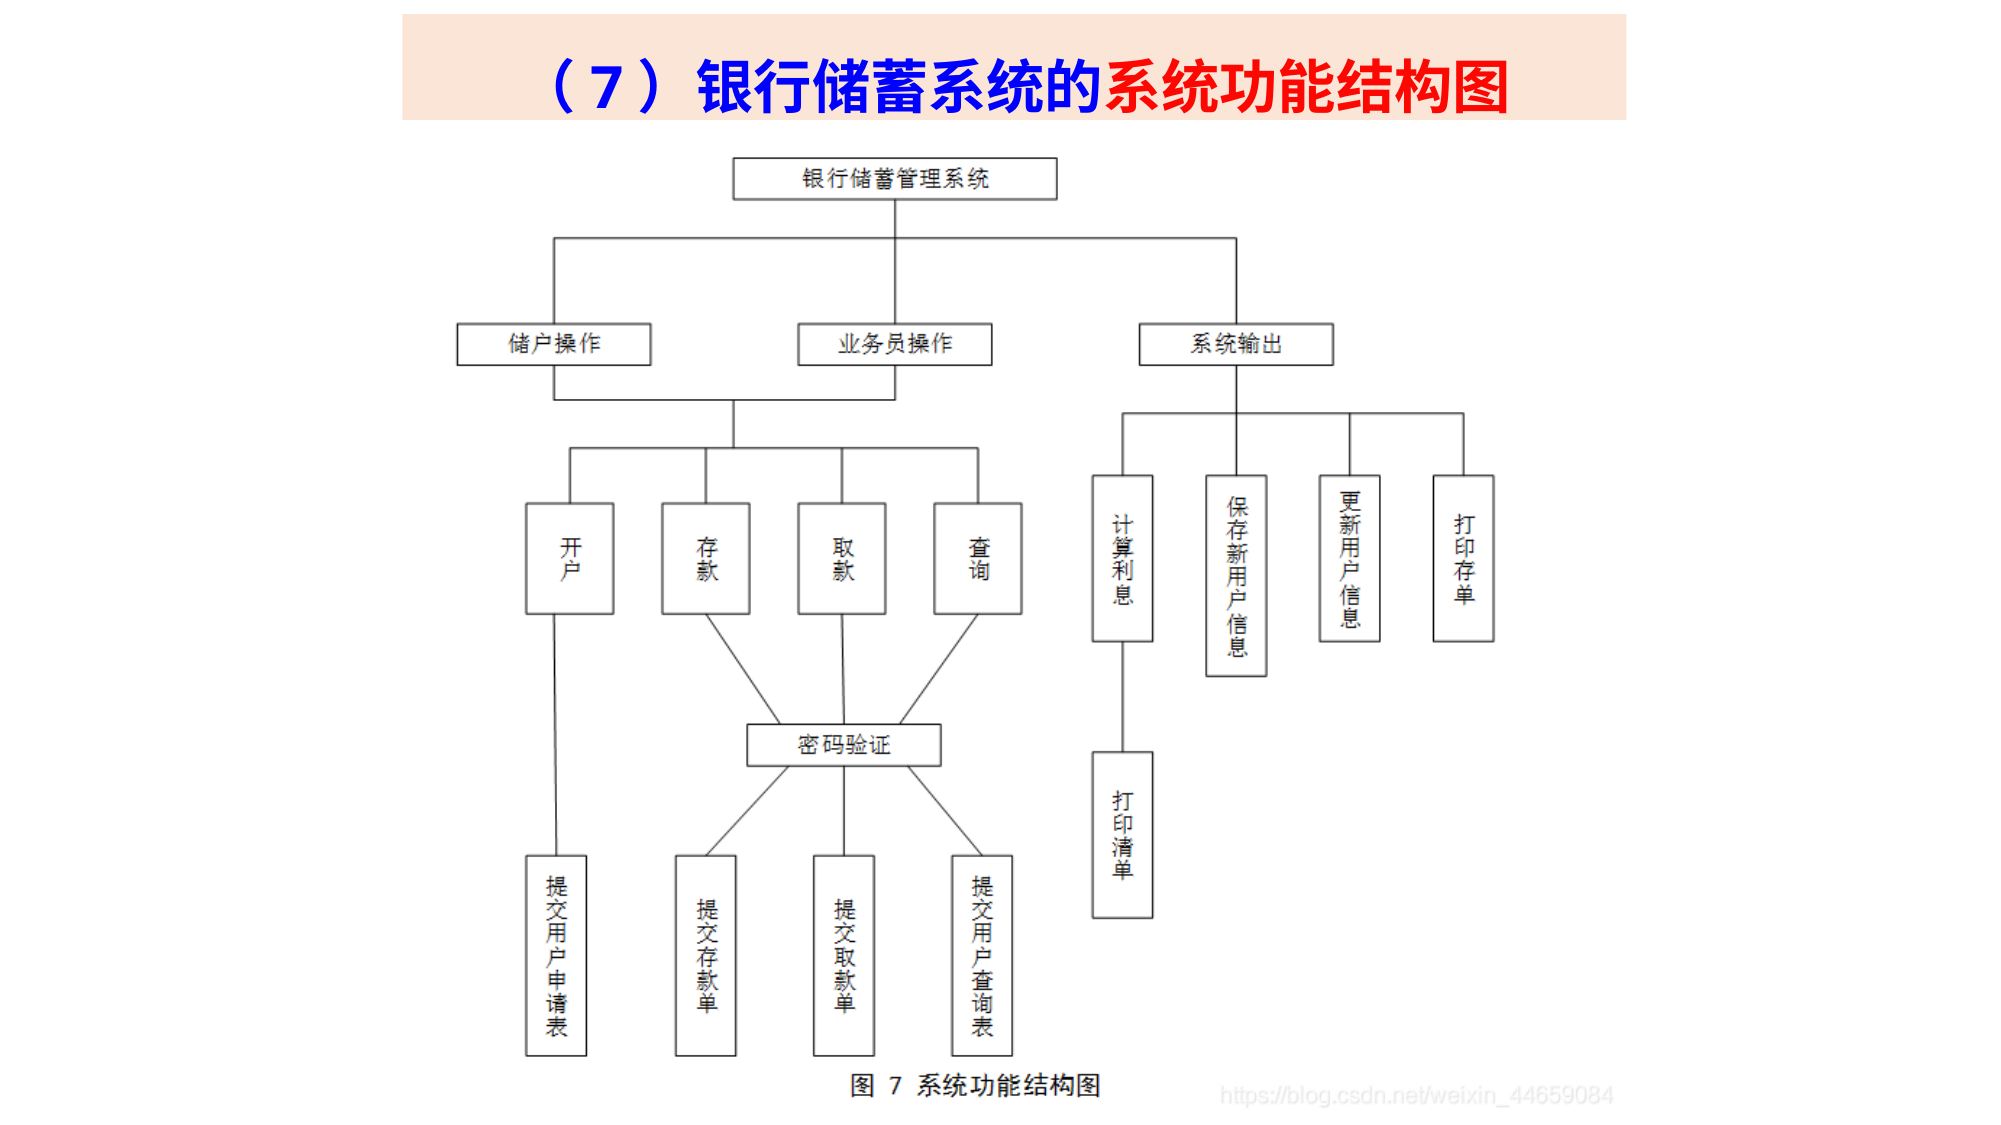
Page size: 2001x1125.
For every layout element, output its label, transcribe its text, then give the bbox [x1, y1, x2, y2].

picture [402, 120, 1627, 1122]
title （7）银行储蓄系统的系统功能结构图 [402, 13, 1627, 120]
